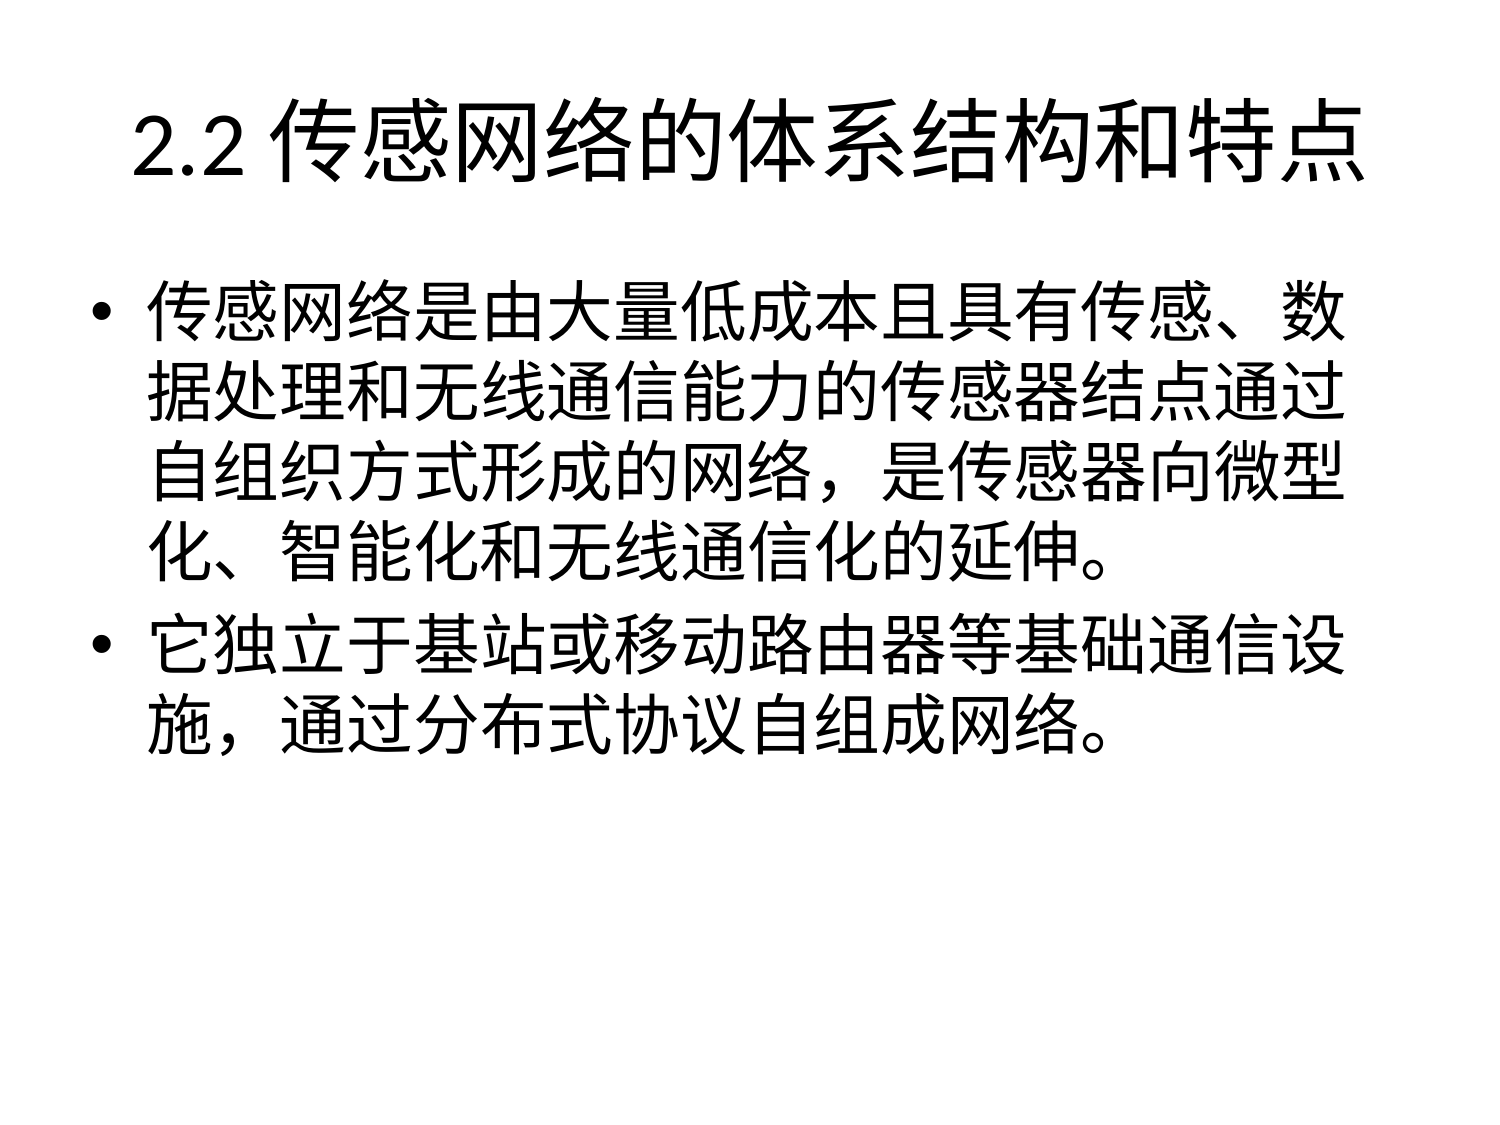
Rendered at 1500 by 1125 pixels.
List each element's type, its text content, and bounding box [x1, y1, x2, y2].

title 2.2传感网络的体系结构和特点 [75, 45, 1425, 233]
list 传感网络是由大量低成本且具有传感、数据处理和无线通信能力的传感器结点通过自组织方式形成的网络，是传感器向微型化、智能化和无线通信化的延伸。 它独立于基站或移动路由器等基础通信设施，通过分布式协议自组成网络。 [75, 262, 1425, 1005]
